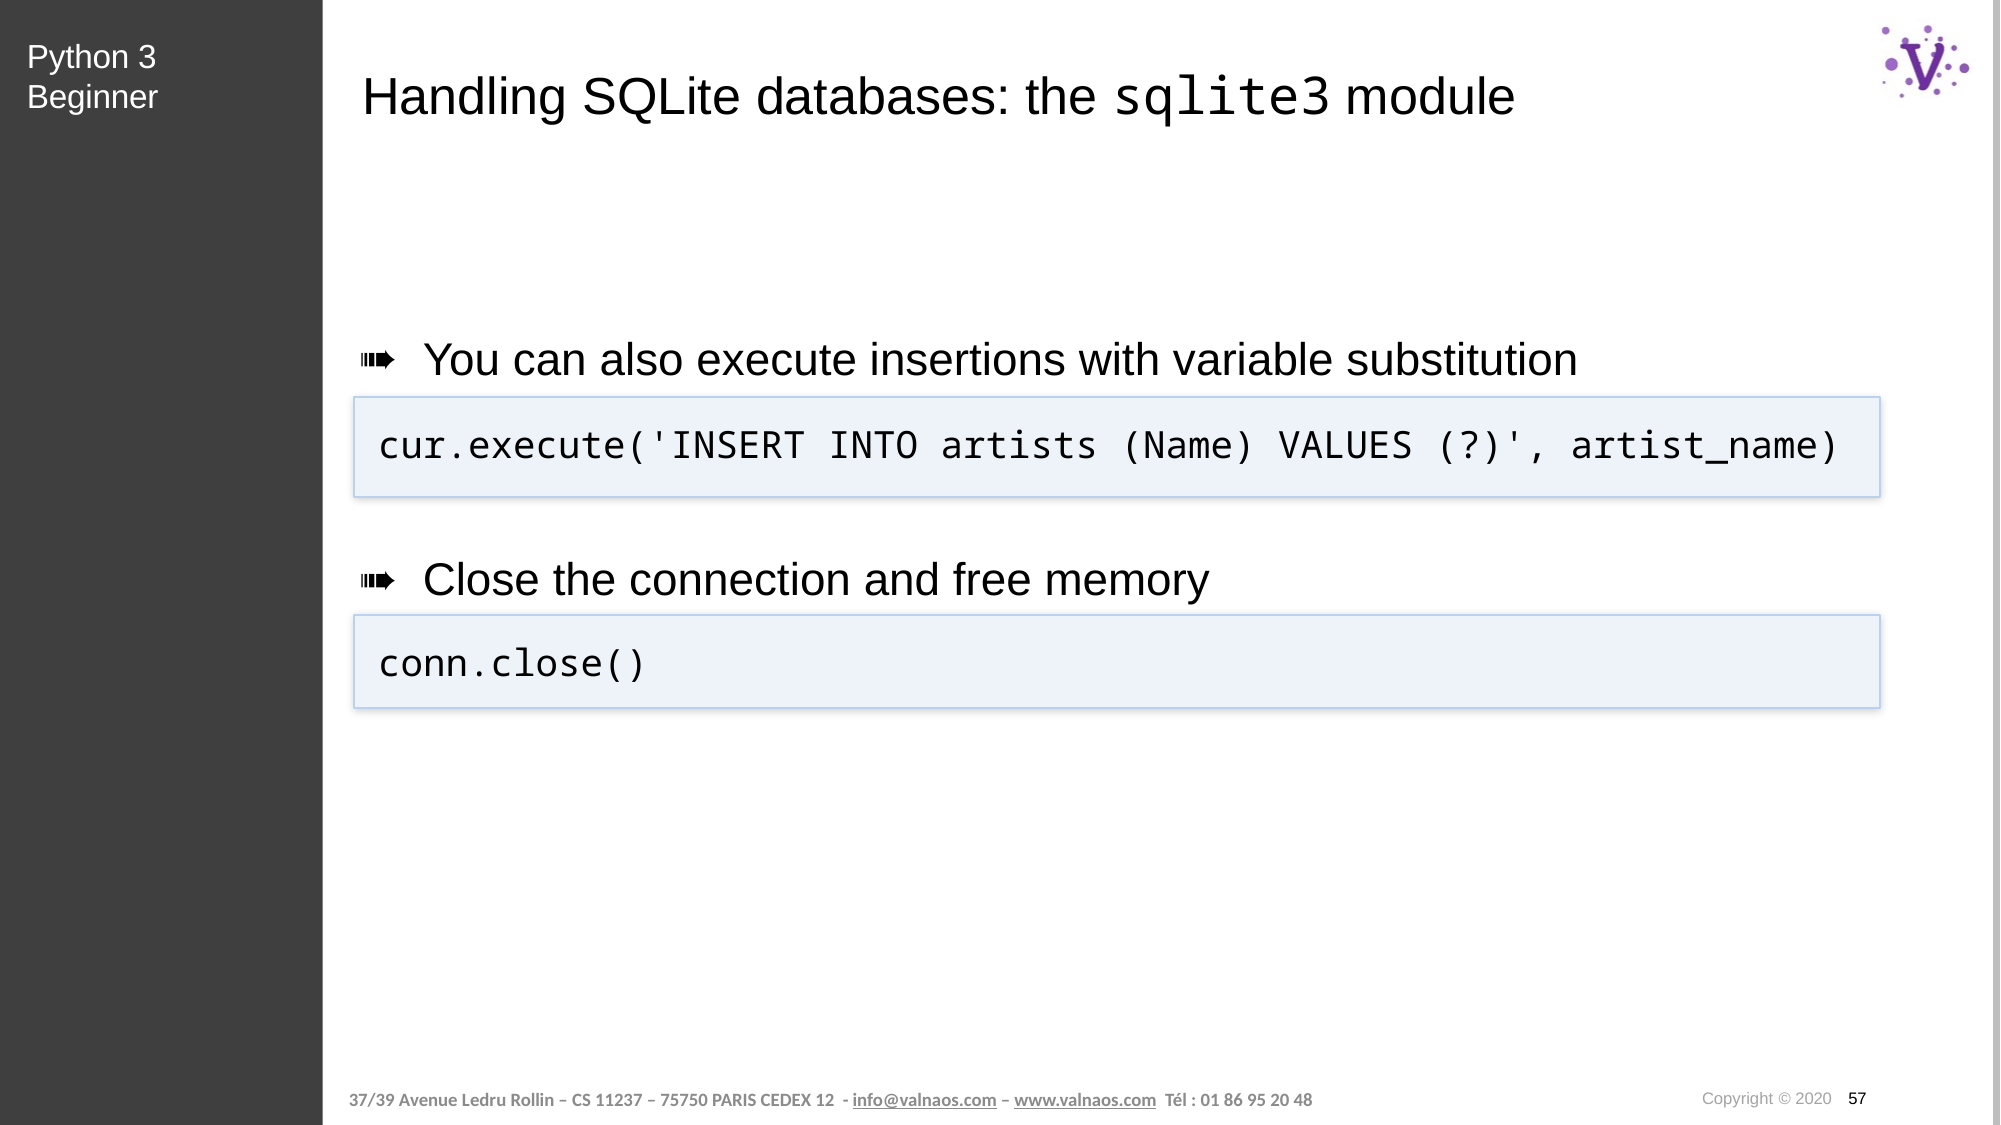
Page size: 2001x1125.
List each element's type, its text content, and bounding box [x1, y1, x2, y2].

text_box Close the connection and free memory [87, 549, 1860, 606]
slide_number Copyright © 2020 57 [1700, 1087, 1959, 1108]
text_box You can also execute insertions with variable substitution [87, 329, 1860, 385]
text_box cur.execute('INSERT INTO artists (Name) VALUES (?)', artist_name) [354, 397, 1880, 498]
text_box Python 3 Beginner [24, 35, 297, 116]
text_box conn.close() [354, 615, 1880, 709]
picture [1871, 18, 1979, 106]
title Handling SQLite databases: the sqlite3 module [362, 62, 1872, 126]
